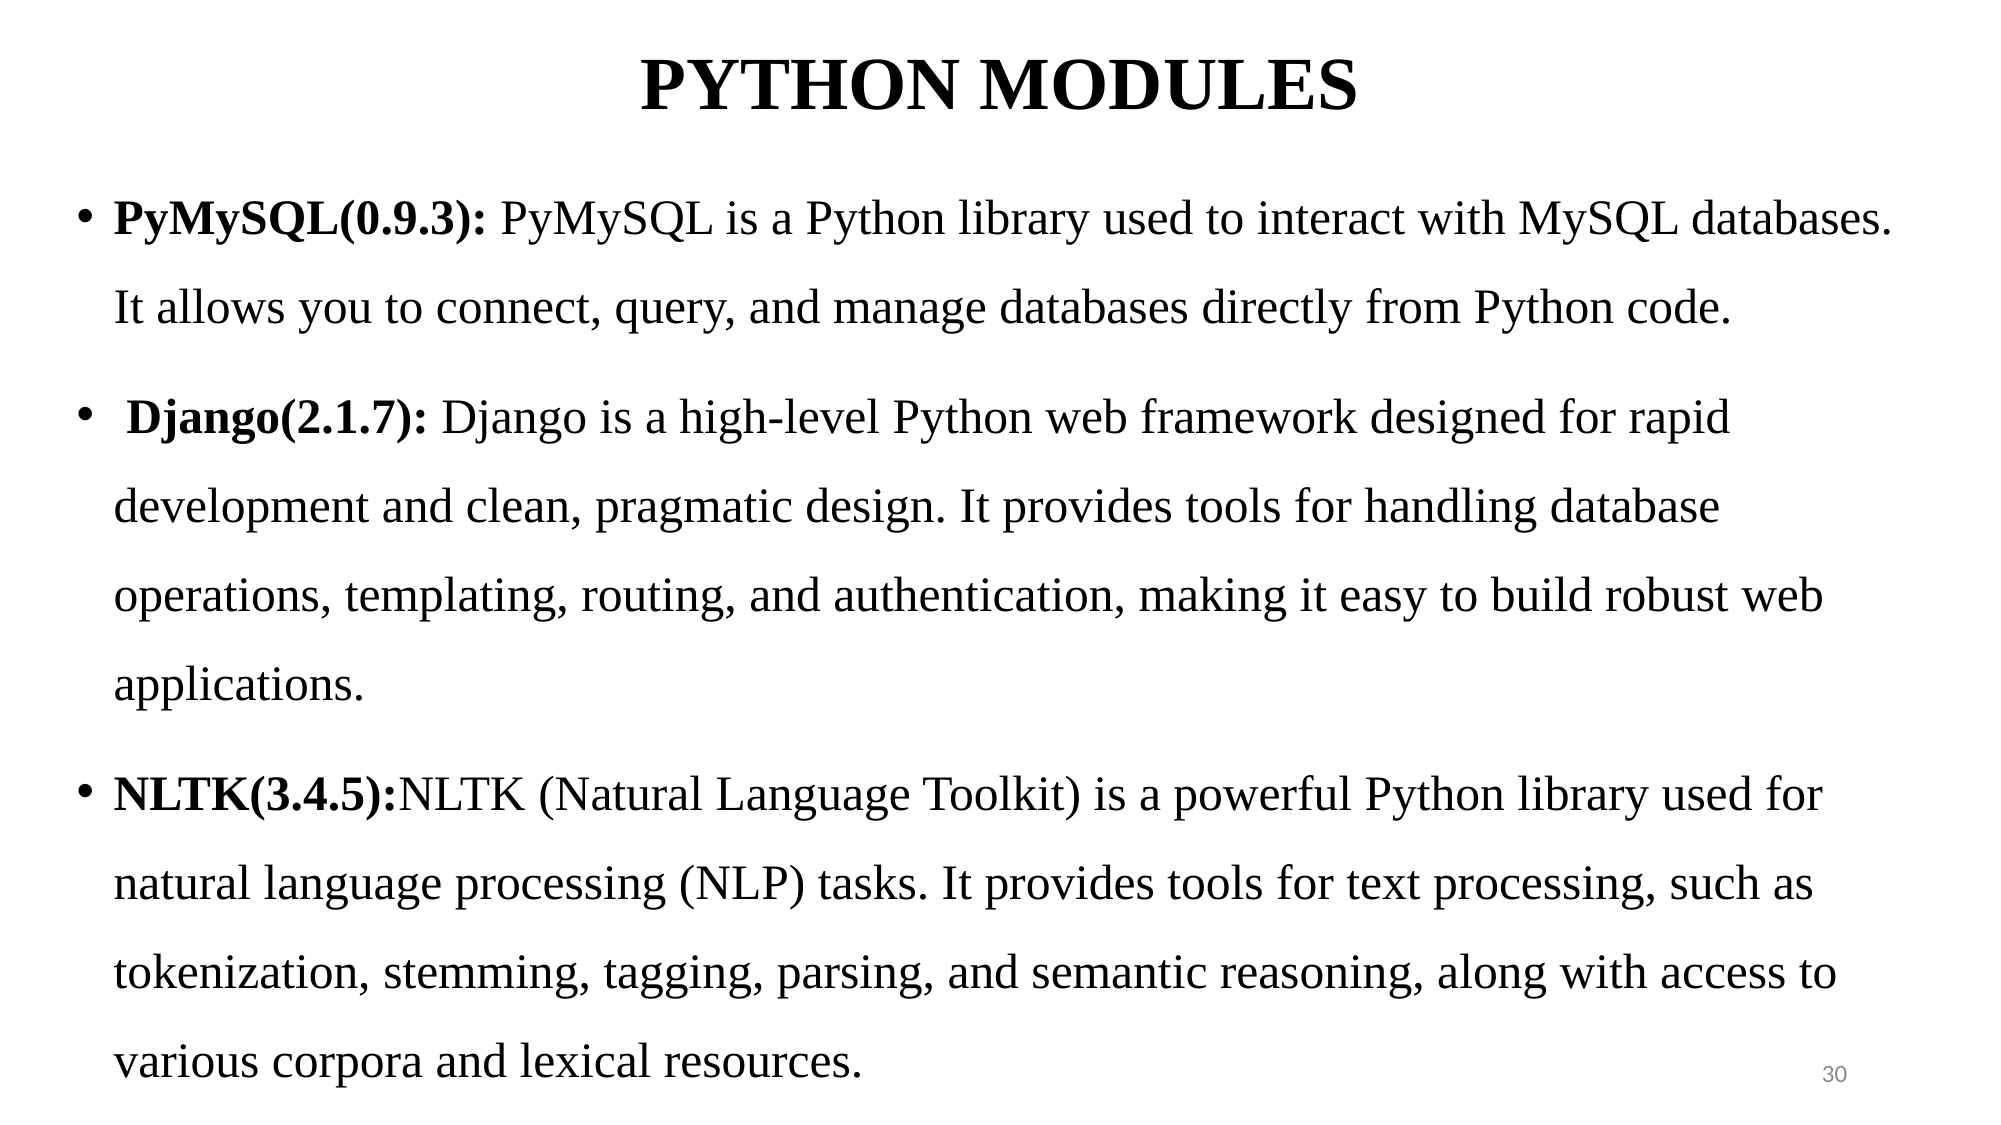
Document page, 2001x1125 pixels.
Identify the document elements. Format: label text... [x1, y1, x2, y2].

list PyMySQL(0.9.3): PyMySQL is a Python library used to interact with MySQL databases. It allows you to connect, query, and manage databases directly from Python code. Django(2.1.7): Django is a high-level Python web framework designed for rapid development and clean, pragmatic design. It provides tools for handling database operations, templating, routing, and authentication, making it easy to build robust web applications. NLTK(3.4.5):NLTK (Natural Language Toolkit) is a powerful Python library used for natural language processing (NLP) tasks. It provides tools for text processing, such as tokenization, stemming, tagging, parsing, and semantic reasoning, along with access to various corpora and lexical resources. [61, 148, 1945, 1103]
title PYTHON MODULES [137, 22, 1863, 148]
slide_number 30 [1412, 1042, 1863, 1103]
